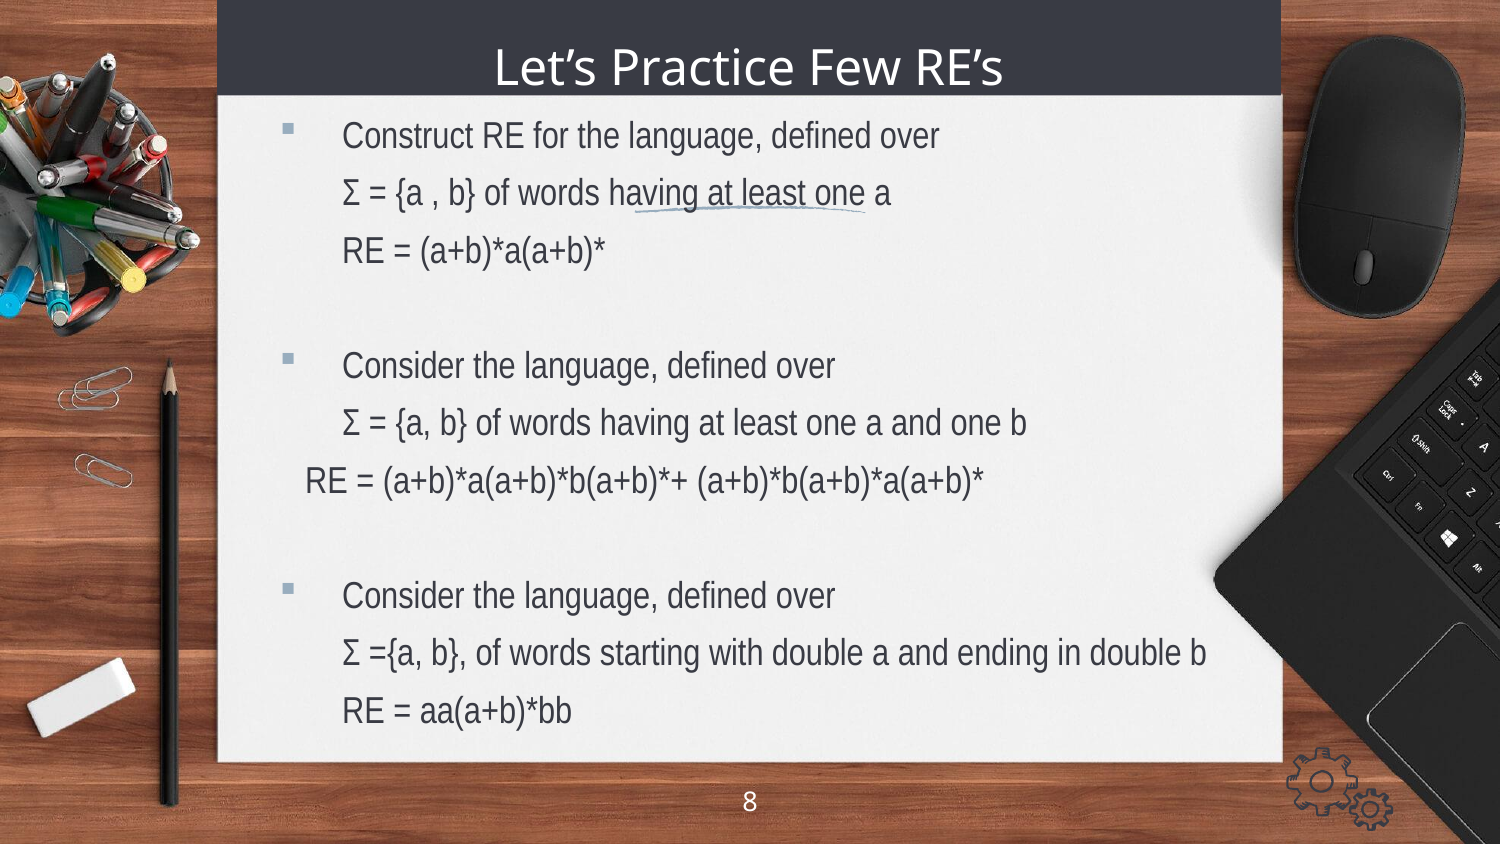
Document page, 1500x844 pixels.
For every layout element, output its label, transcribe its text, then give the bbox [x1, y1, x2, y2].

slide_number 8 [705, 762, 795, 844]
list Construct RE for the language, defined over Σ = {a , b} of words having at least one a RE = (a+b)*a(a+b)* Consider the language, defined over Σ = {a, b} of words having at least one a and one b RE = (a+b)*a(a+b)*b(a+b)*+ (a+b)*b(a+b)*a(a+b)* Consider the language, defined over Σ ={a, b}, of words starting with double a and ending in double b RE = aa(a+b)*bb [267, 110, 1233, 732]
picture [0, 0, 1500, 844]
title Let’s Practice Few RE’s [217, 0, 1281, 96]
text_box [1286, 747, 1394, 831]
